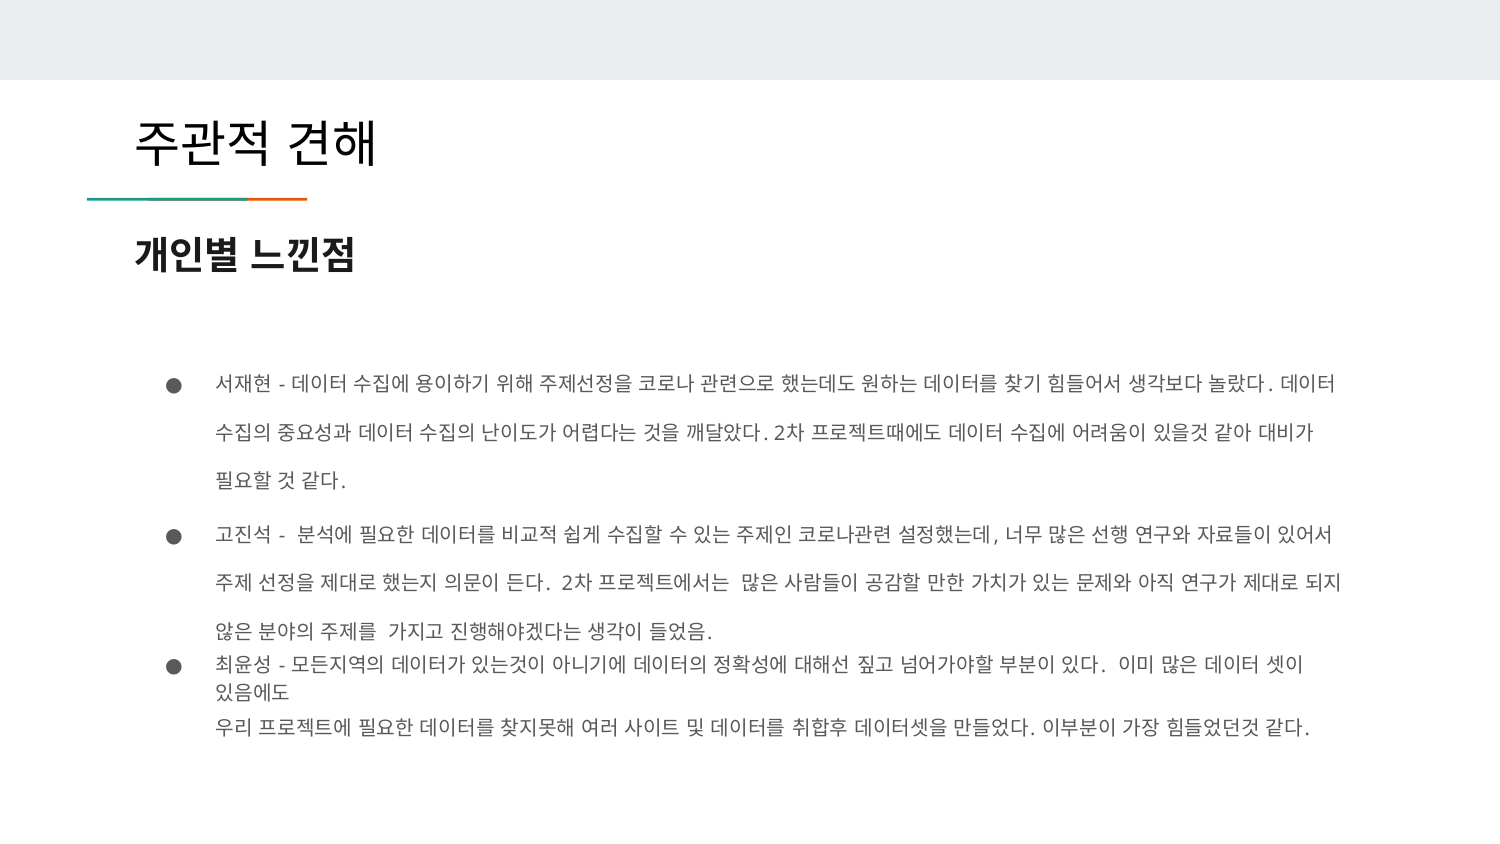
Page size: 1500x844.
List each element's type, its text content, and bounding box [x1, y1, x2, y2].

title 개인별 느낀점 [119, 216, 1381, 305]
text_box 주관적 견해 [119, 97, 798, 188]
list 서재현 - 데이터 수집에 용이하기 위해 주제선정을 코로나 관련으로 했는데도 원하는 데이터를 찾기 힘들어서 생각보다 놀랐다. 데이터 수집의 중요성과 데이터 수집의 난이도가 어렵다는 것을 깨달았다. 2차 프로젝트때에도 데이터 수집에 어려움이 있을것 같아 대비가 필요할 것 같다. 고진석 - 분석에 필요한 데이터를 비교적 쉽게 수집할 수 있는 주제인 코로나관련 설정했는데, 너무 많은 선행 연구와 자료들이 있어서 주제 선정을 제대로 했는지 의문이 든다. 2차 프로젝트에서는 많은 사람들이 공감할 만한 가치가 있는 문제와 아직 연구가 제대로 되지 않은 분야의 주제를 가지고 진행해야겠다는 생각이 들었음. 최윤성 - 모든지역의 데이터가 있는것이 아니기에 데이터의 정확성에 대해선 짚고 넘어가야할 부분이 있다. 이미 많은 데이터 셋이 있음에도 우리 프로젝트에 필요한 데이터를 찾지못해 여러 사이트 및 데이터를 취합후 데이터셋을 만들었다. 이부분이 가장 힘들었던것 같다. [119, 332, 1381, 777]
